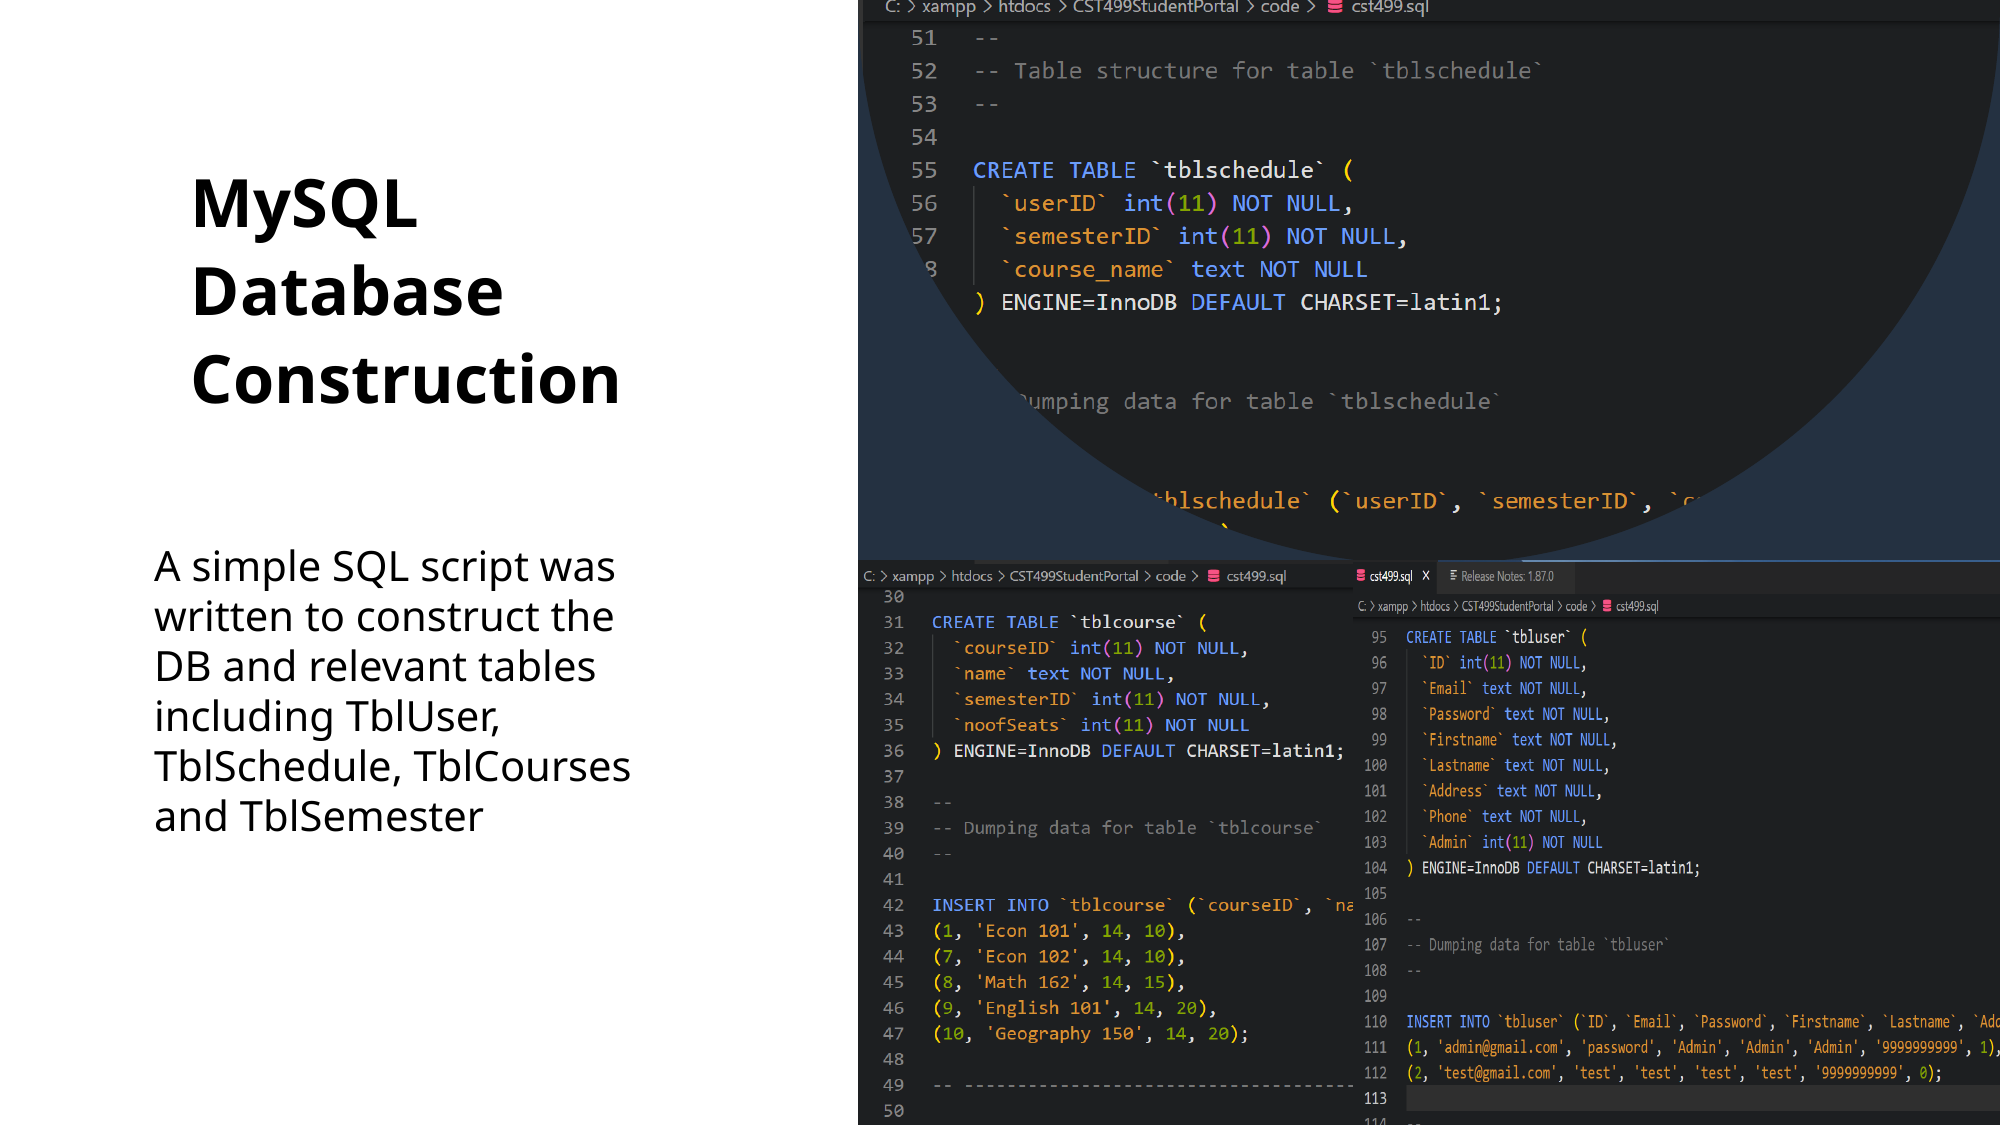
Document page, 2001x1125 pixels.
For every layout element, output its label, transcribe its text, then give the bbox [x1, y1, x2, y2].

title MySQL Database Construction [175, 56, 684, 532]
text_box [0, 0, 858, 1125]
text_box A simple SQL script was written to construct the DB and relevant tables including TblUser, TblSchedule, TblCourses and TblSemester [139, 532, 698, 848]
picture [858, 0, 2000, 1125]
